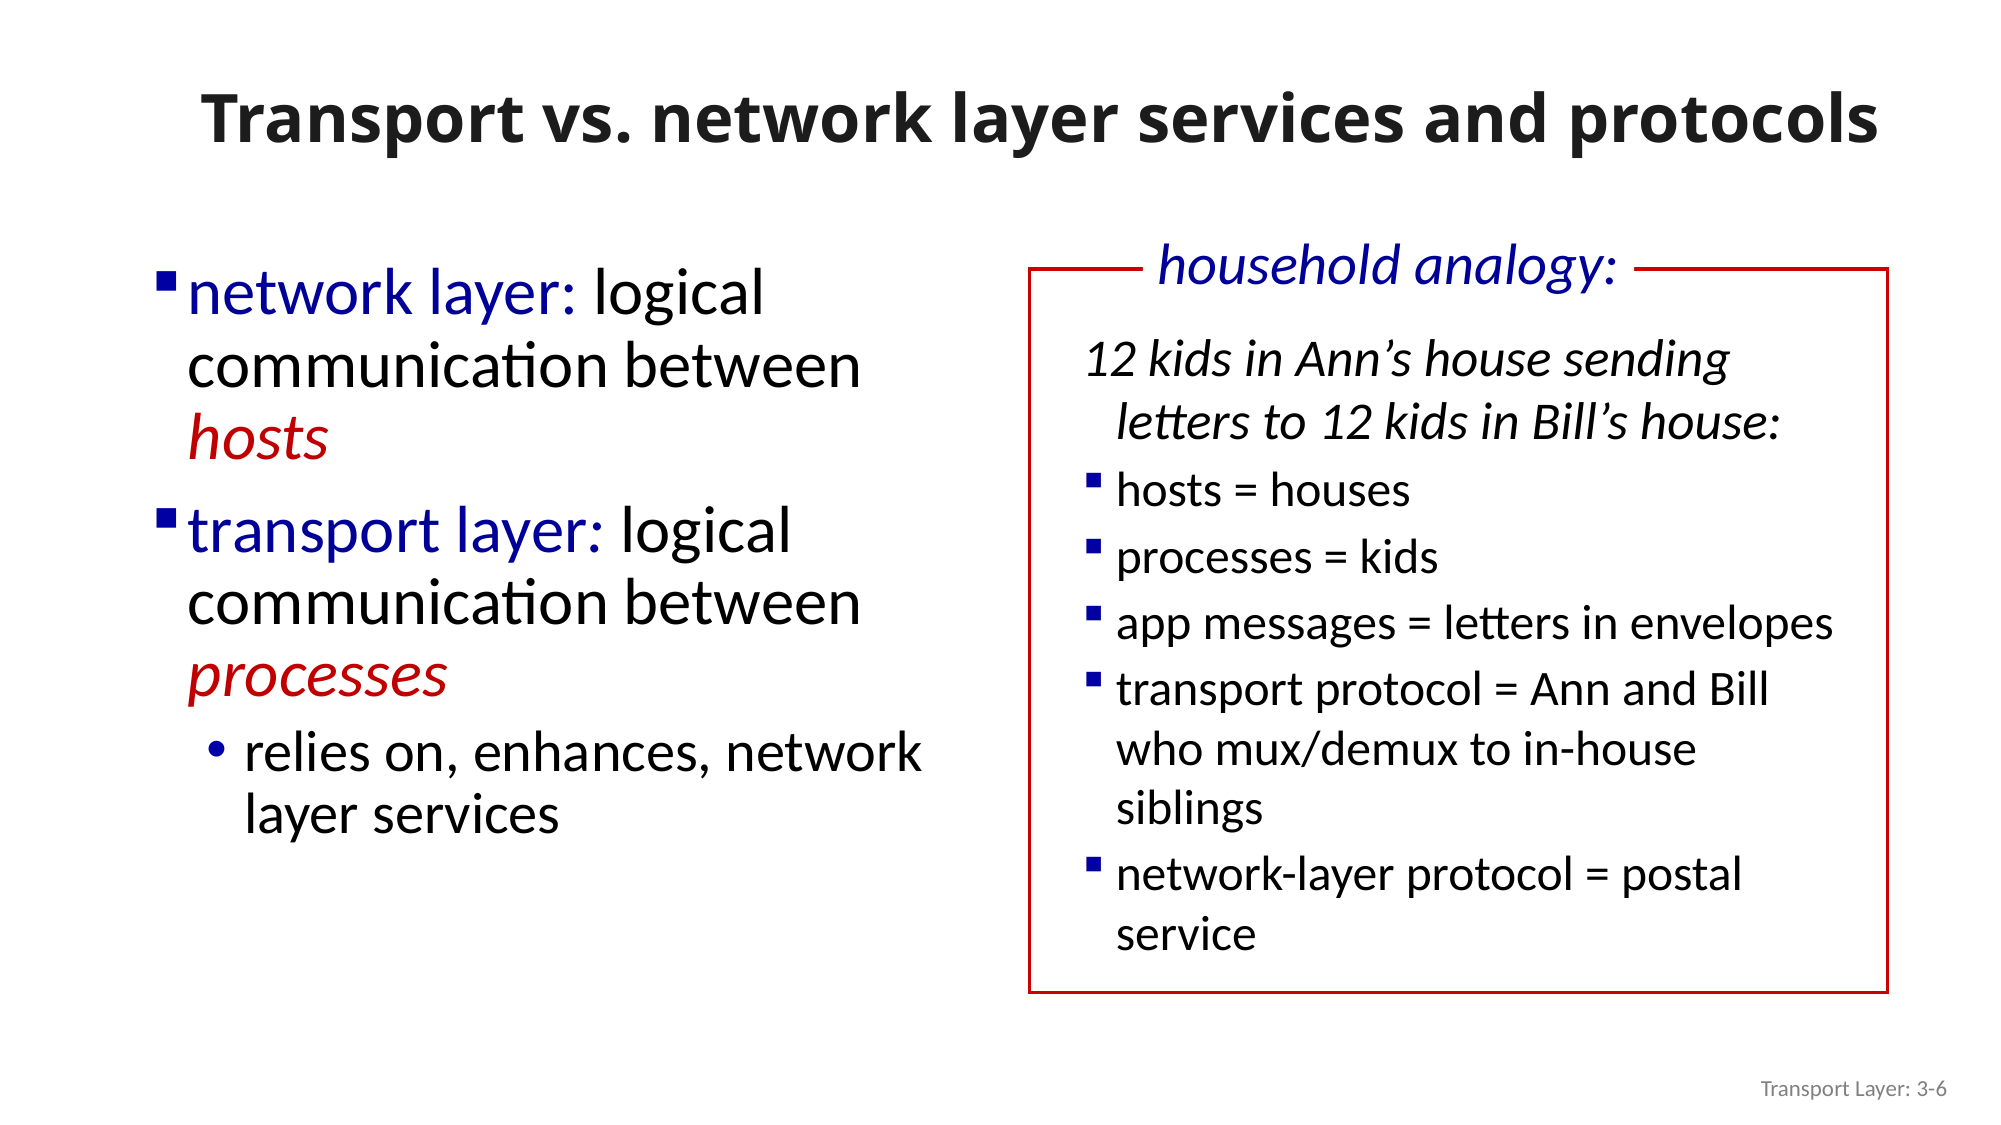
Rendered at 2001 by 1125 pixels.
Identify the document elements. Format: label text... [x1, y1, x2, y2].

title Transport vs. network layer services and protocols [131, 47, 1952, 195]
text_box network layer: logical communication between hosts transport layer: logical communication between processes relies on, enhances, network layer services [115, 249, 974, 1013]
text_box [1029, 179, 1927, 1013]
slide_number Transport Layer: 3- [1512, 1056, 1963, 1117]
